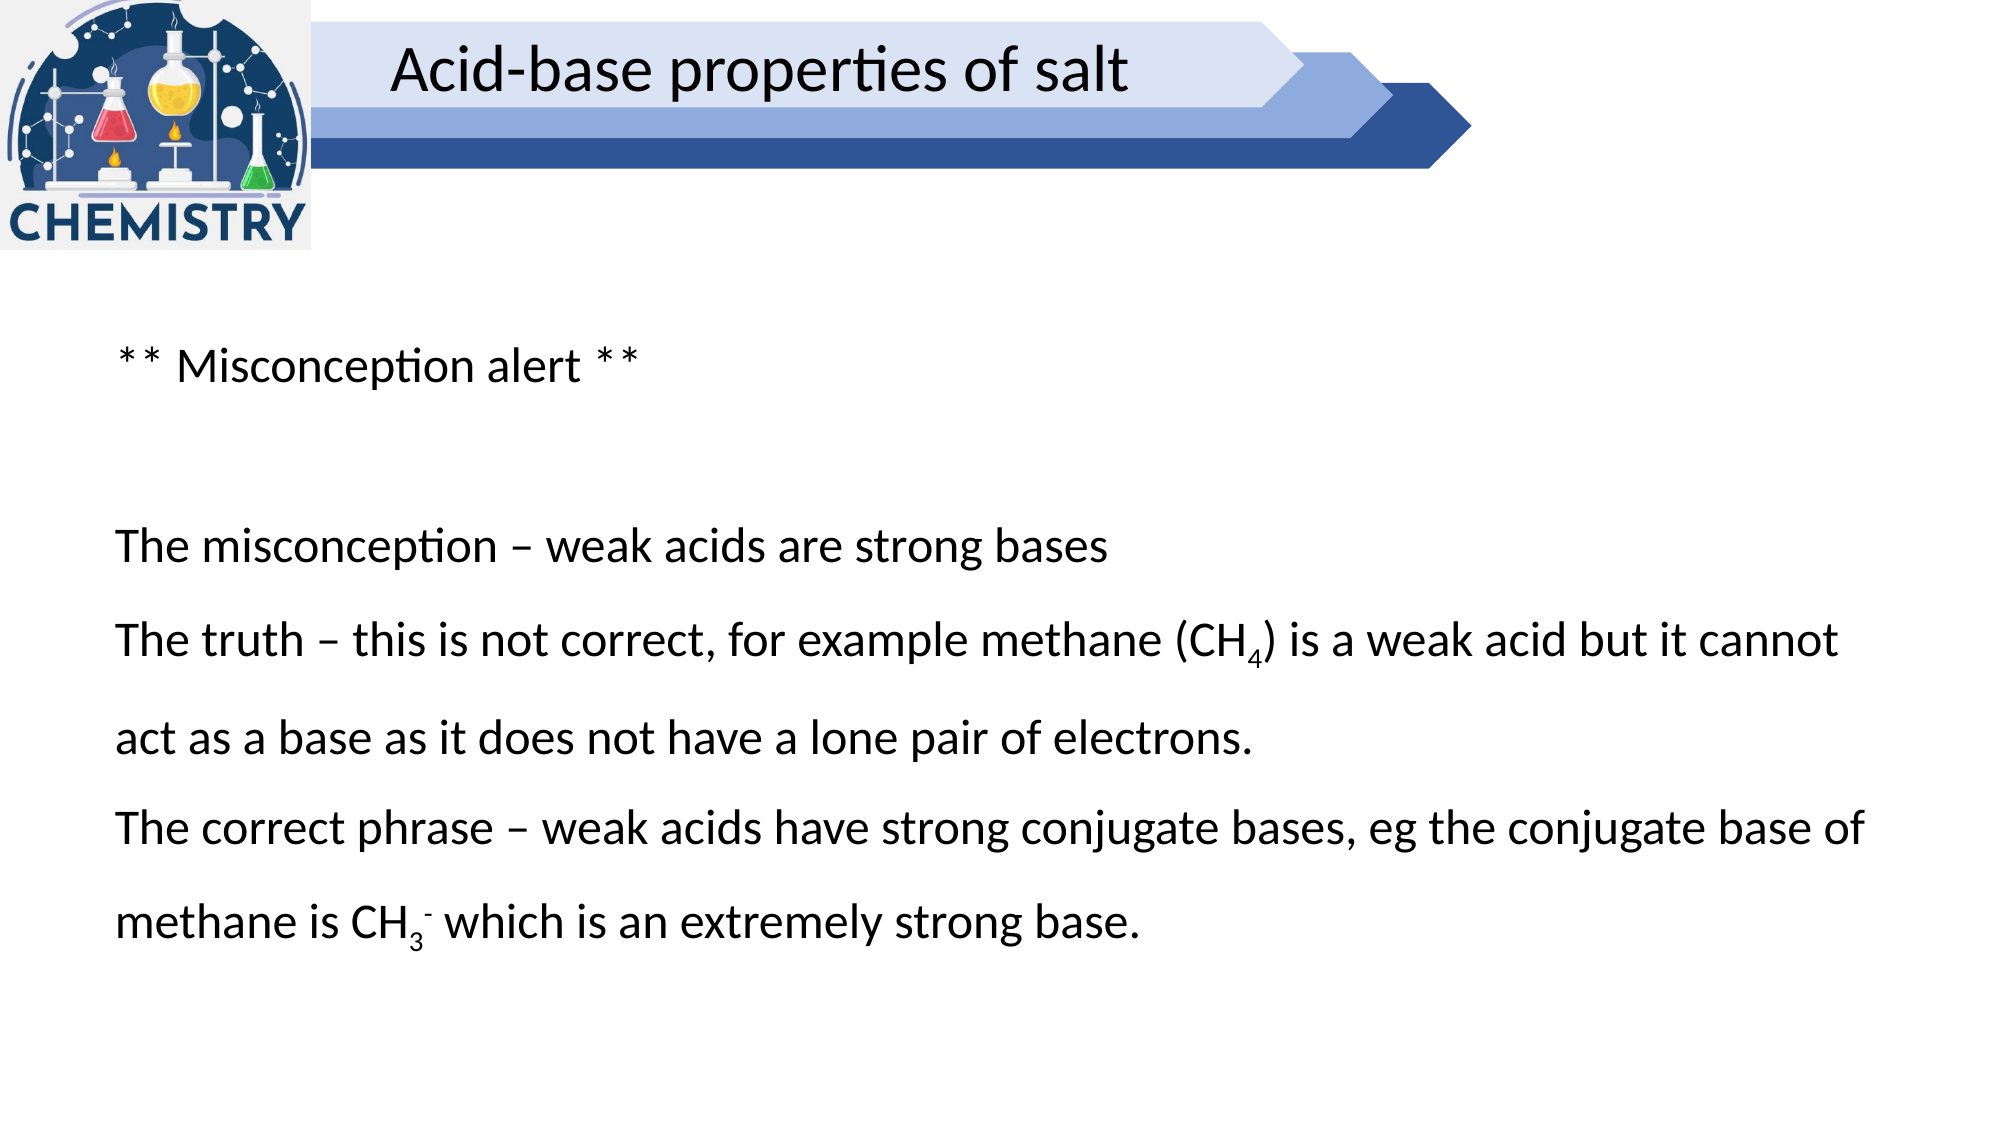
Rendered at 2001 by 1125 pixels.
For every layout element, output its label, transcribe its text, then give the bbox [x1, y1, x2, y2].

text_box Acid-base properties of salt [311, 20, 1306, 109]
text_box [311, 81, 1474, 170]
picture [0, 0, 311, 250]
text_box ** Misconception alert ** The misconception – weak acids are strong bases The truth – this is not correct, for example methane (CH4) is a weak acid but it cannot act as a base as it does not have a lone pair of electrons. The correct phrase – weak acids have strong conjugate bases, eg the conjugate base of methane is CH3- which is an extremely strong base. [99, 294, 1907, 965]
text_box [311, 51, 1395, 140]
